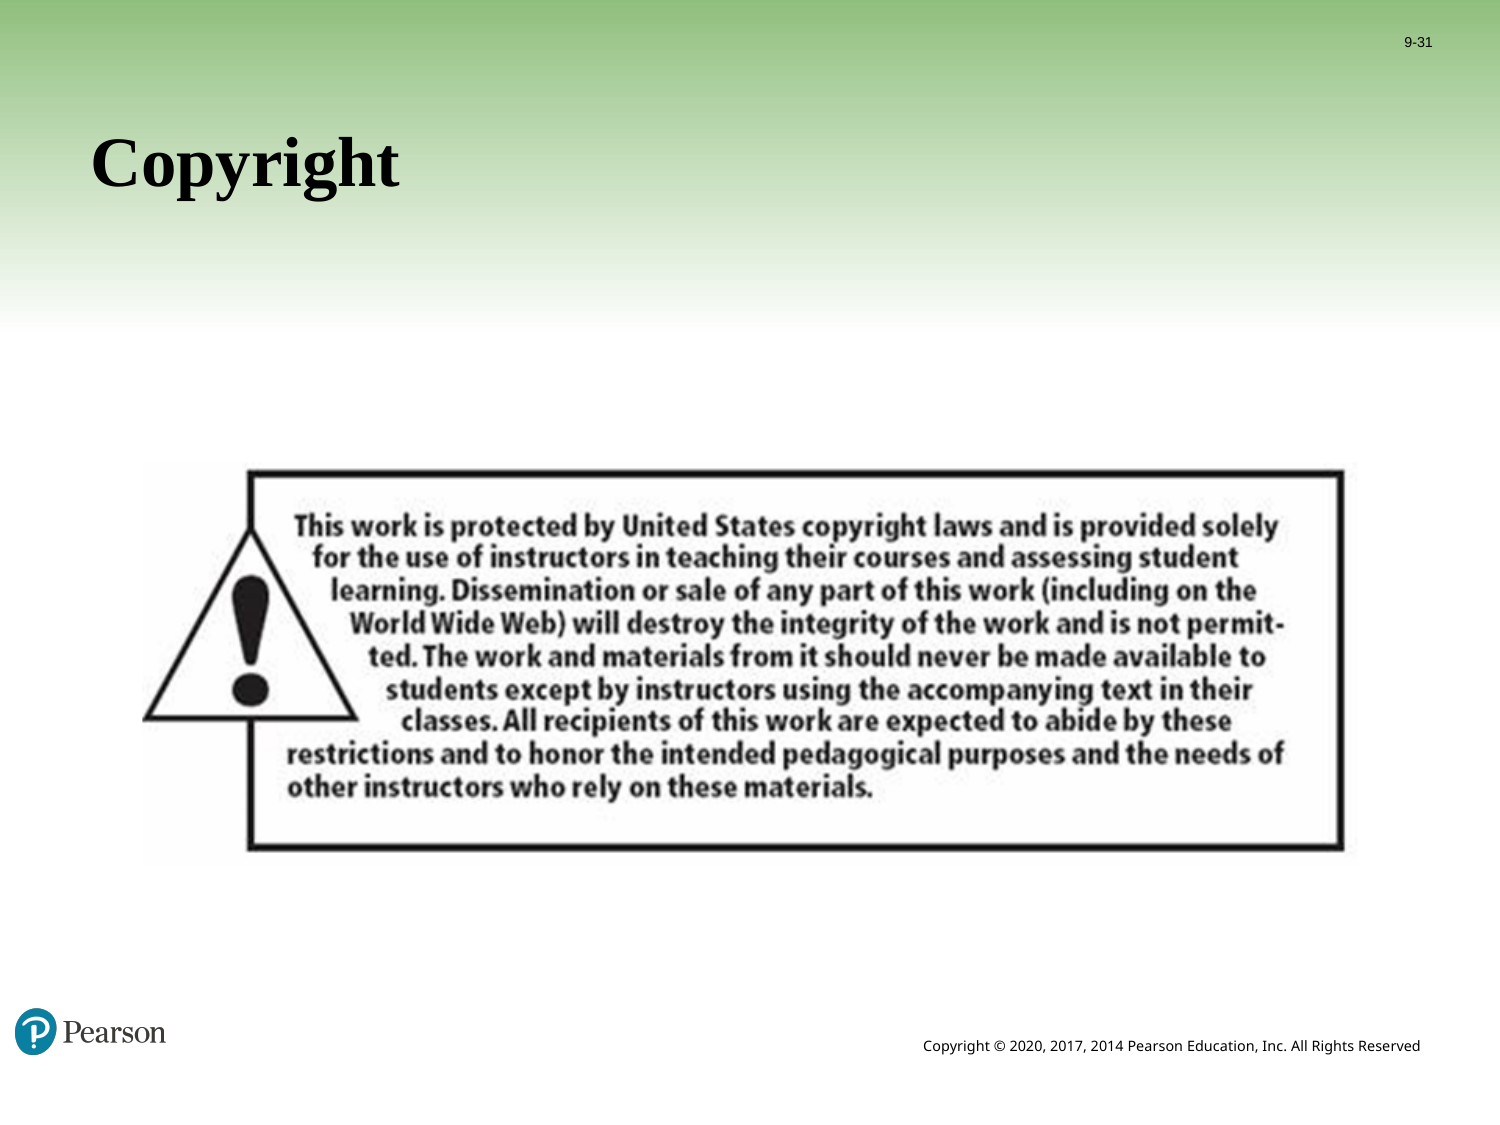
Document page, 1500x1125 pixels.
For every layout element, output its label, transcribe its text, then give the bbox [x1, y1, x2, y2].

picture [15, 1041, 26, 1055]
title Copyright [75, 35, 1425, 216]
picture [141, 461, 1359, 867]
picture [15, 1008, 30, 1024]
picture [23, 1017, 49, 1042]
picture [41, 1008, 166, 1055]
slide_number 9-31 [1389, 18, 1480, 49]
